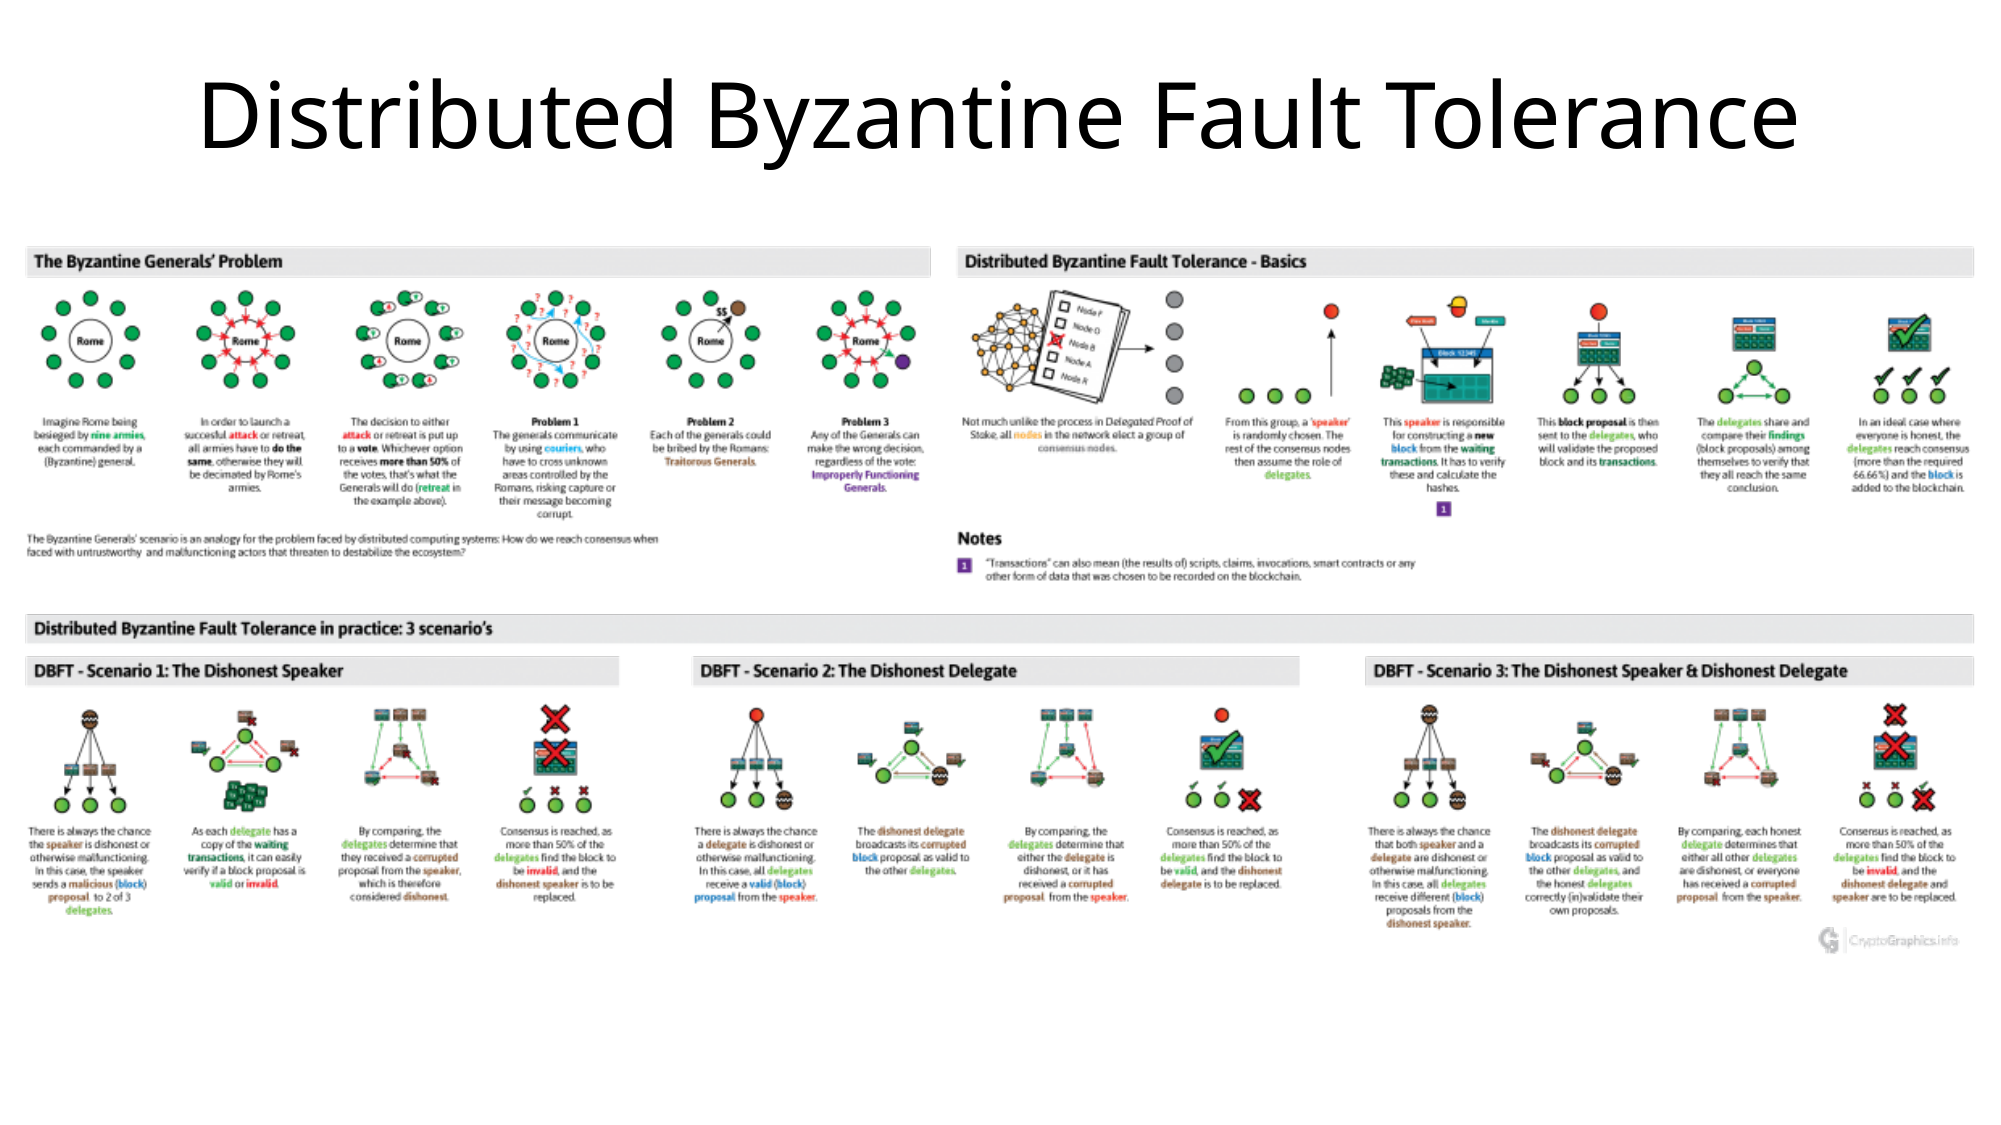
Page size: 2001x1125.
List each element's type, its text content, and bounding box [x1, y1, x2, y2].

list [13, 234, 1987, 968]
title Distributed Byzantine Fault Tolerance [137, 59, 1863, 178]
